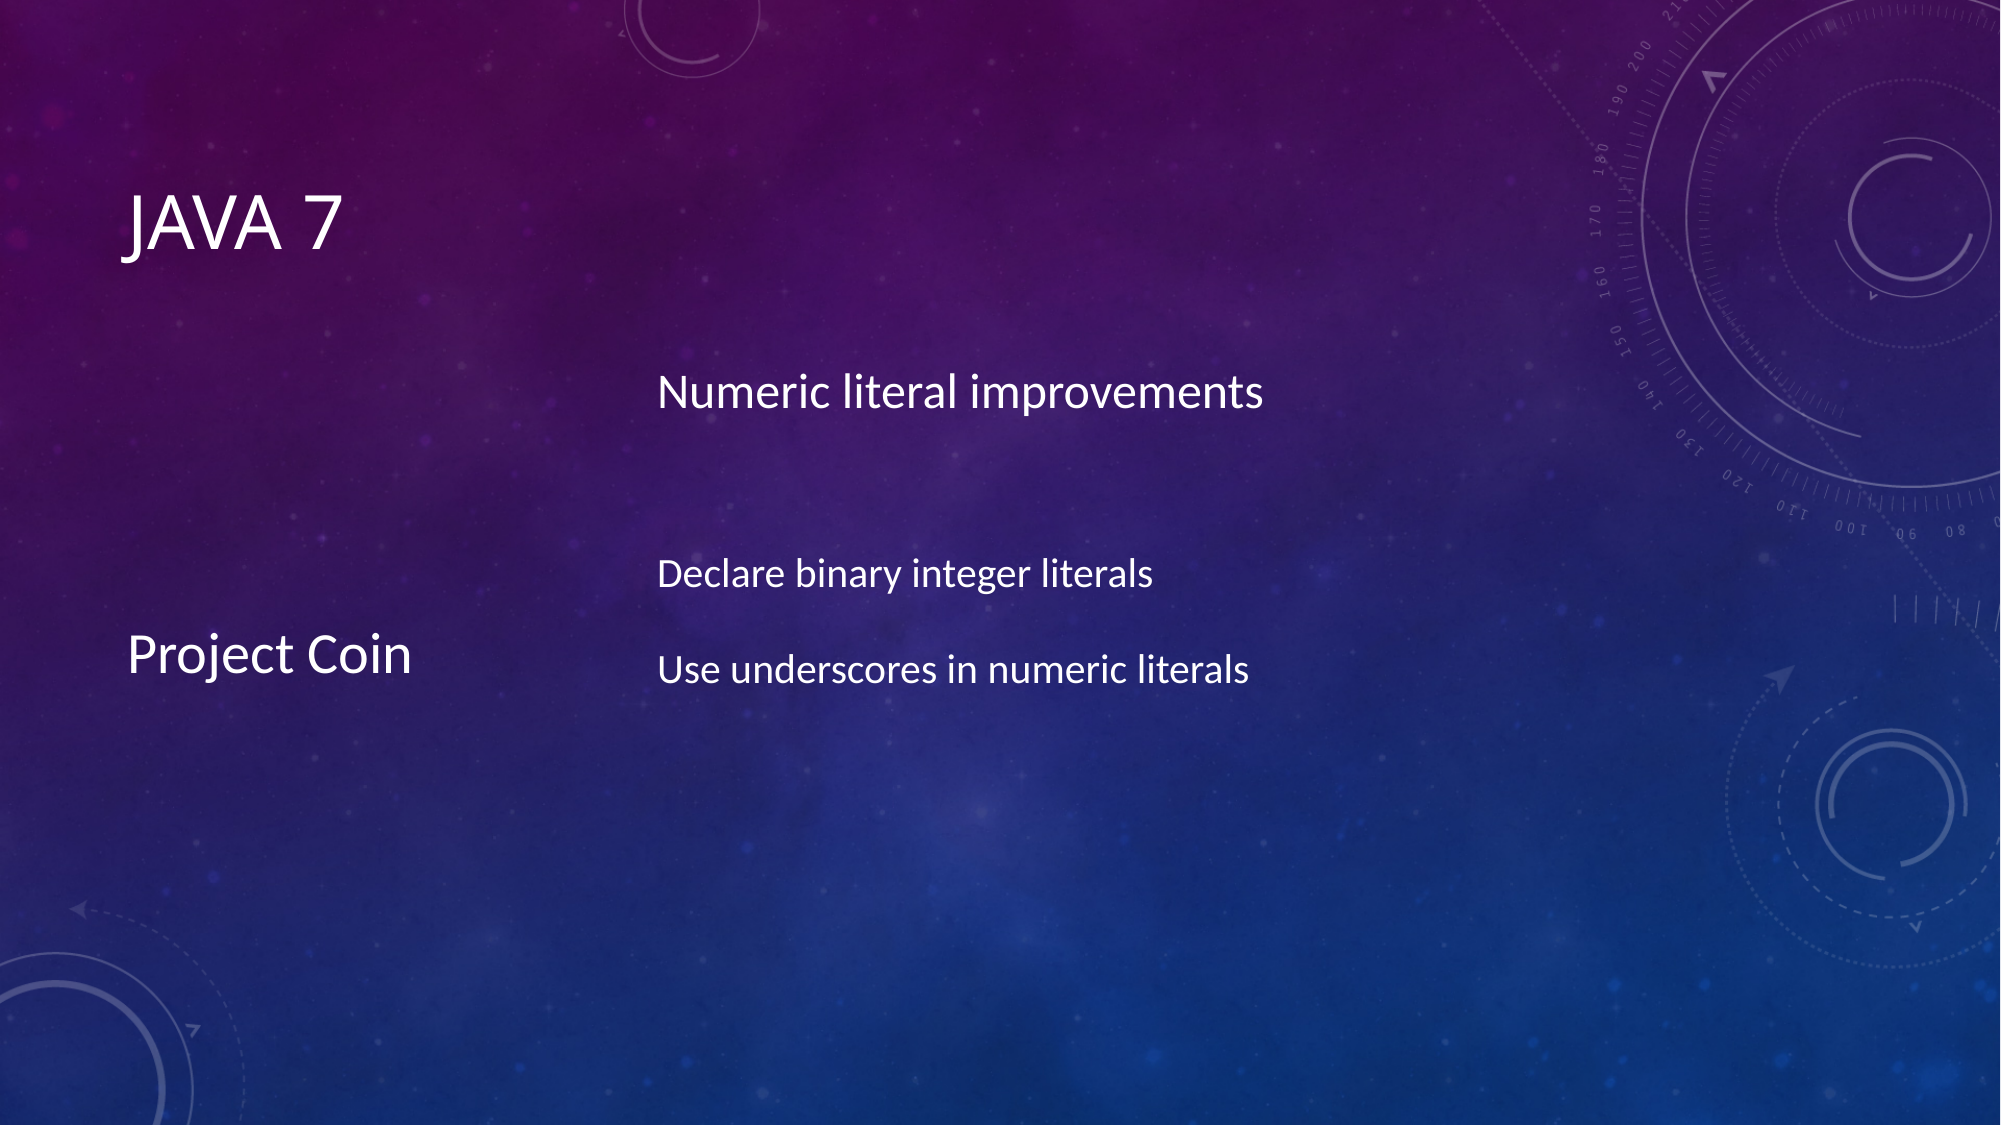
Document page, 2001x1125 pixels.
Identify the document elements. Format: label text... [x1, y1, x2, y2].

picture [0, 0, 2001, 1125]
list Numeric literal improvements Declare binary integer literals Use underscores in numeric literals [642, 351, 1775, 950]
list Project Coin [112, 351, 608, 950]
title Java 7 [112, 99, 1775, 339]
